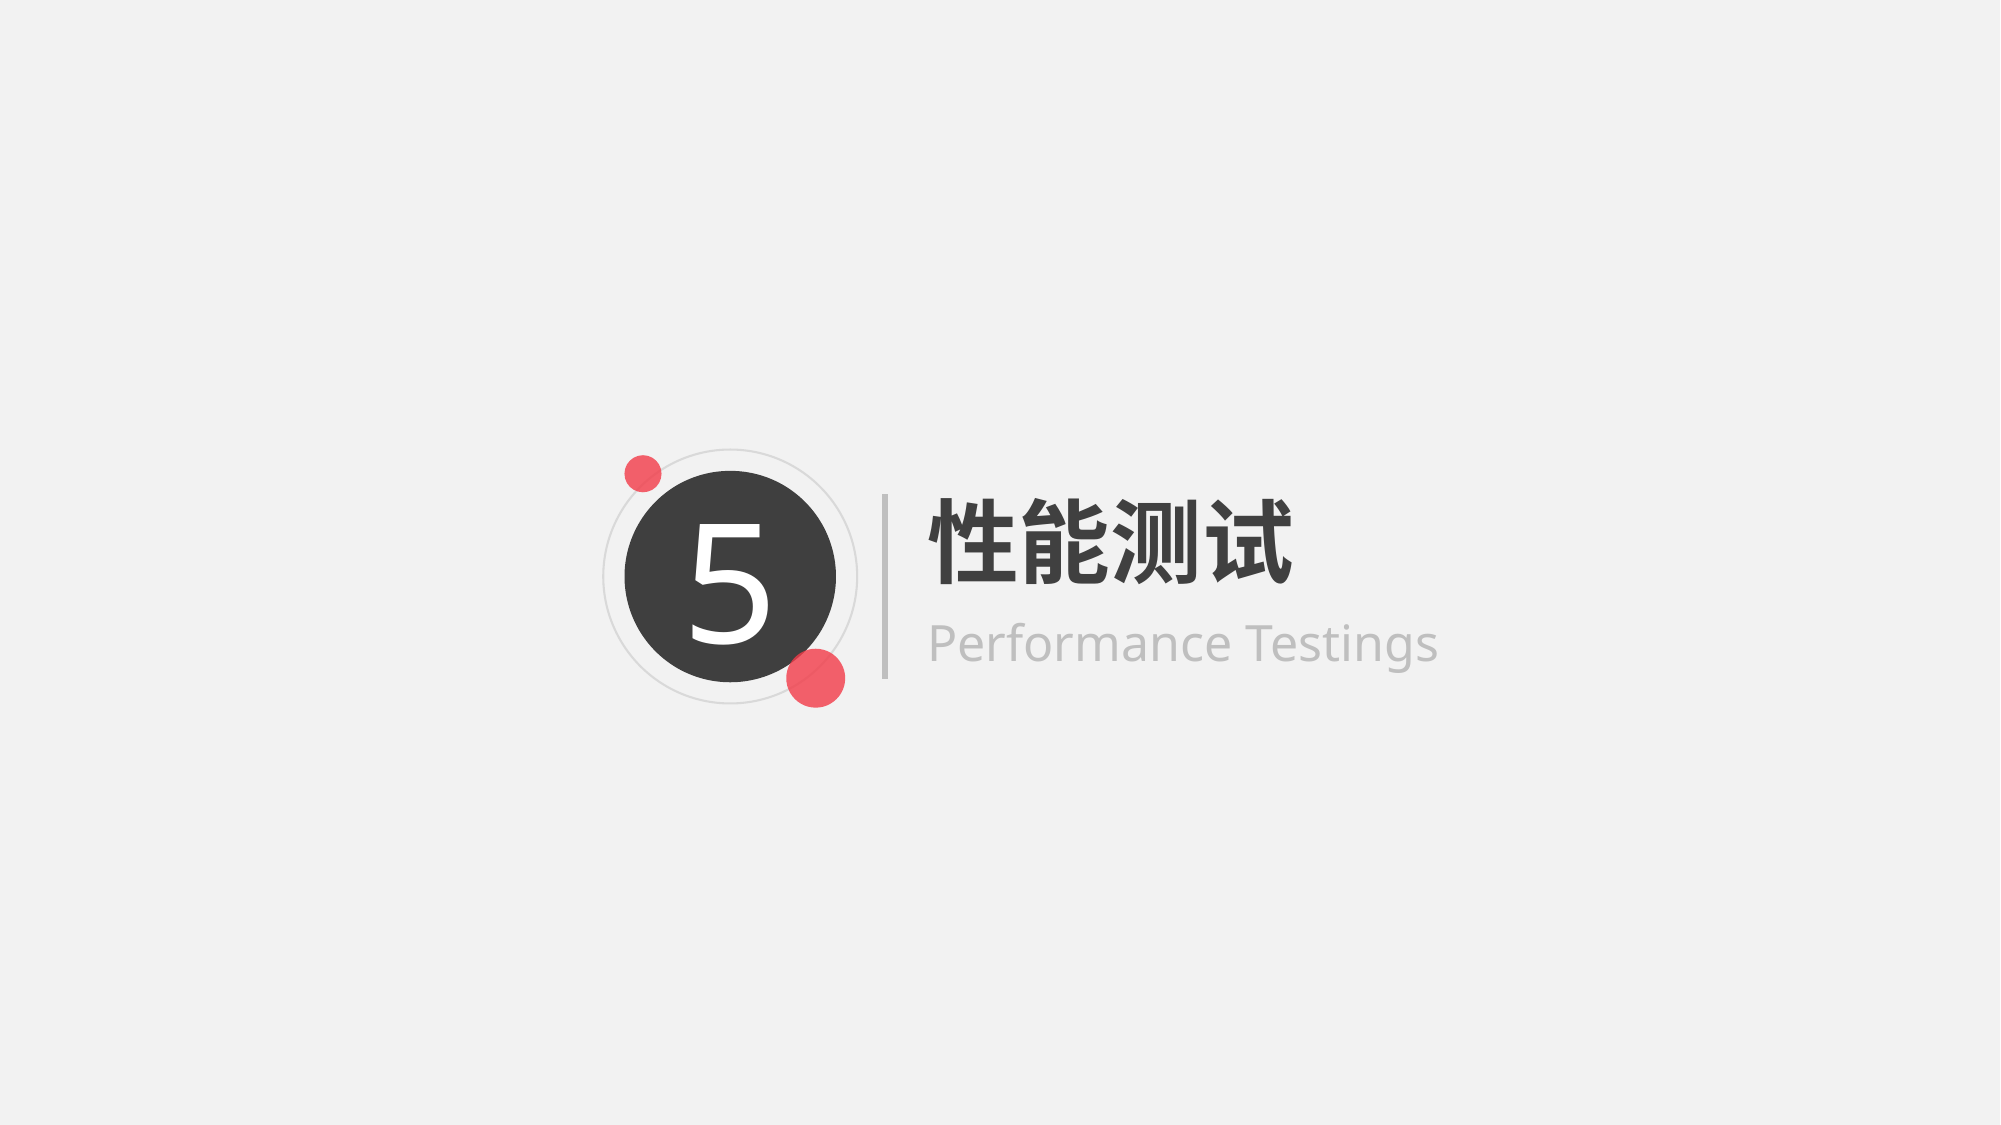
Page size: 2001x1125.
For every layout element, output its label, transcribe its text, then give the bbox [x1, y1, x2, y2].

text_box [603, 449, 858, 708]
text_box Performance Testings [912, 603, 1682, 679]
text_box 性能测试 [912, 477, 1682, 603]
